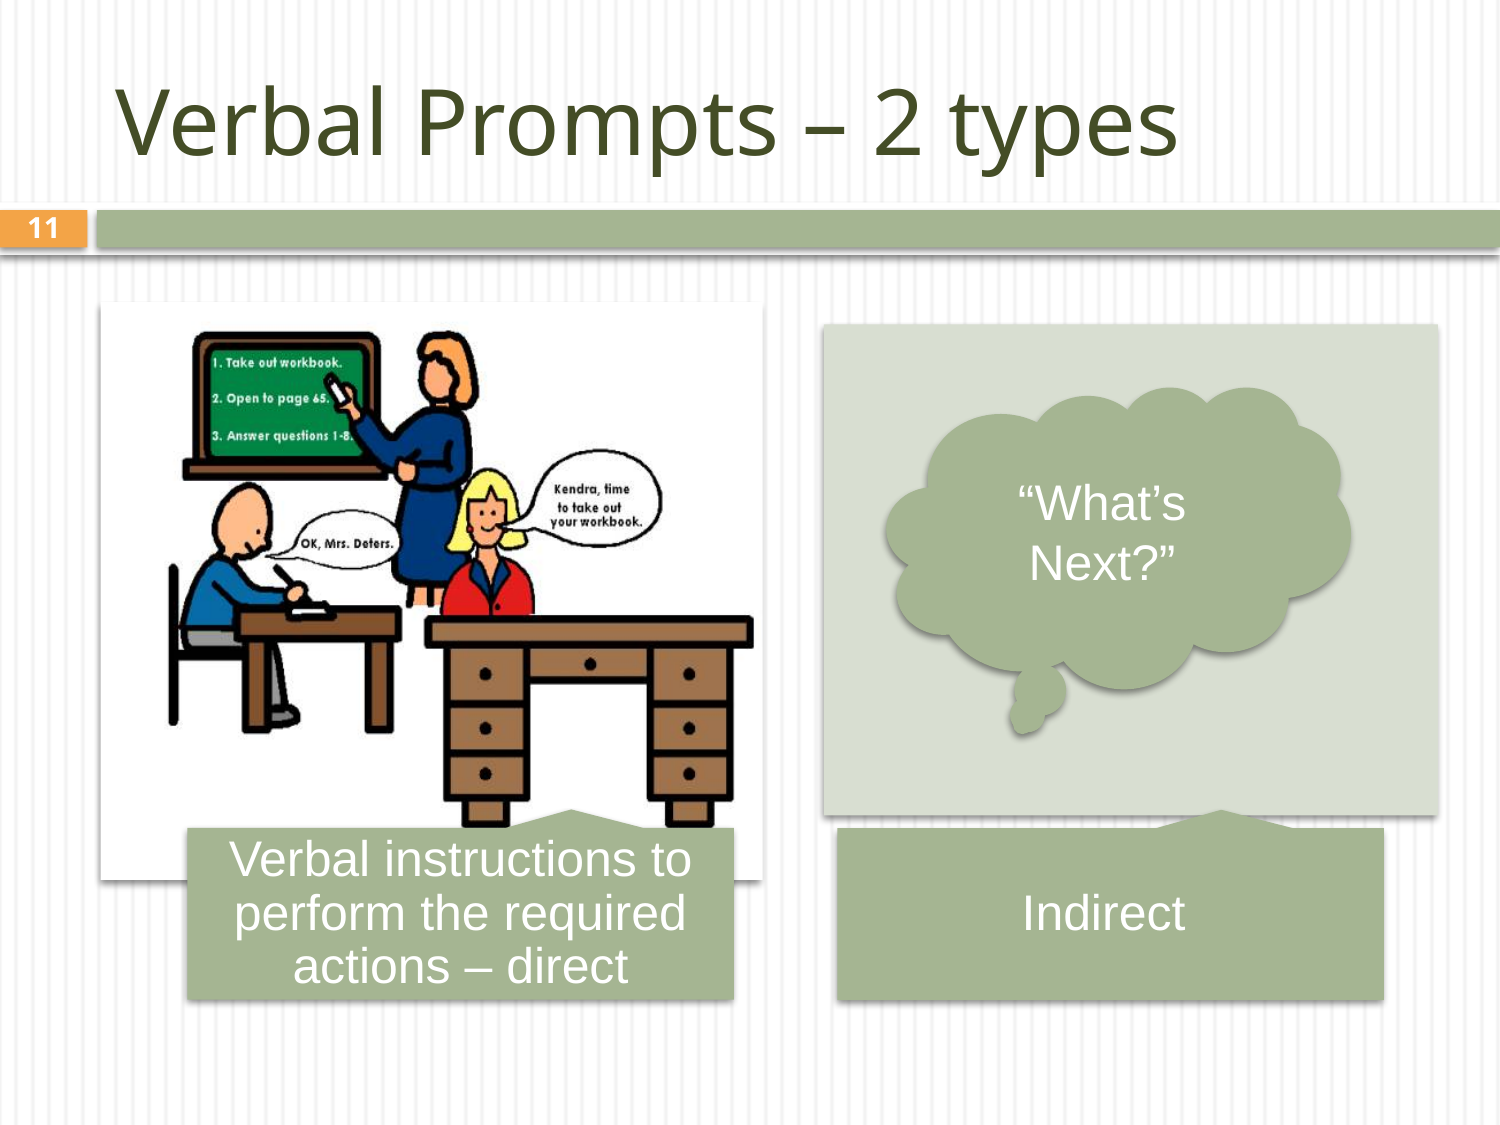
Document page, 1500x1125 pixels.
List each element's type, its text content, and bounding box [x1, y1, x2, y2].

slide_number 11 [0, 208, 88, 249]
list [100, 262, 1439, 1001]
title Verbal Prompts – 2 types [100, 37, 1438, 200]
